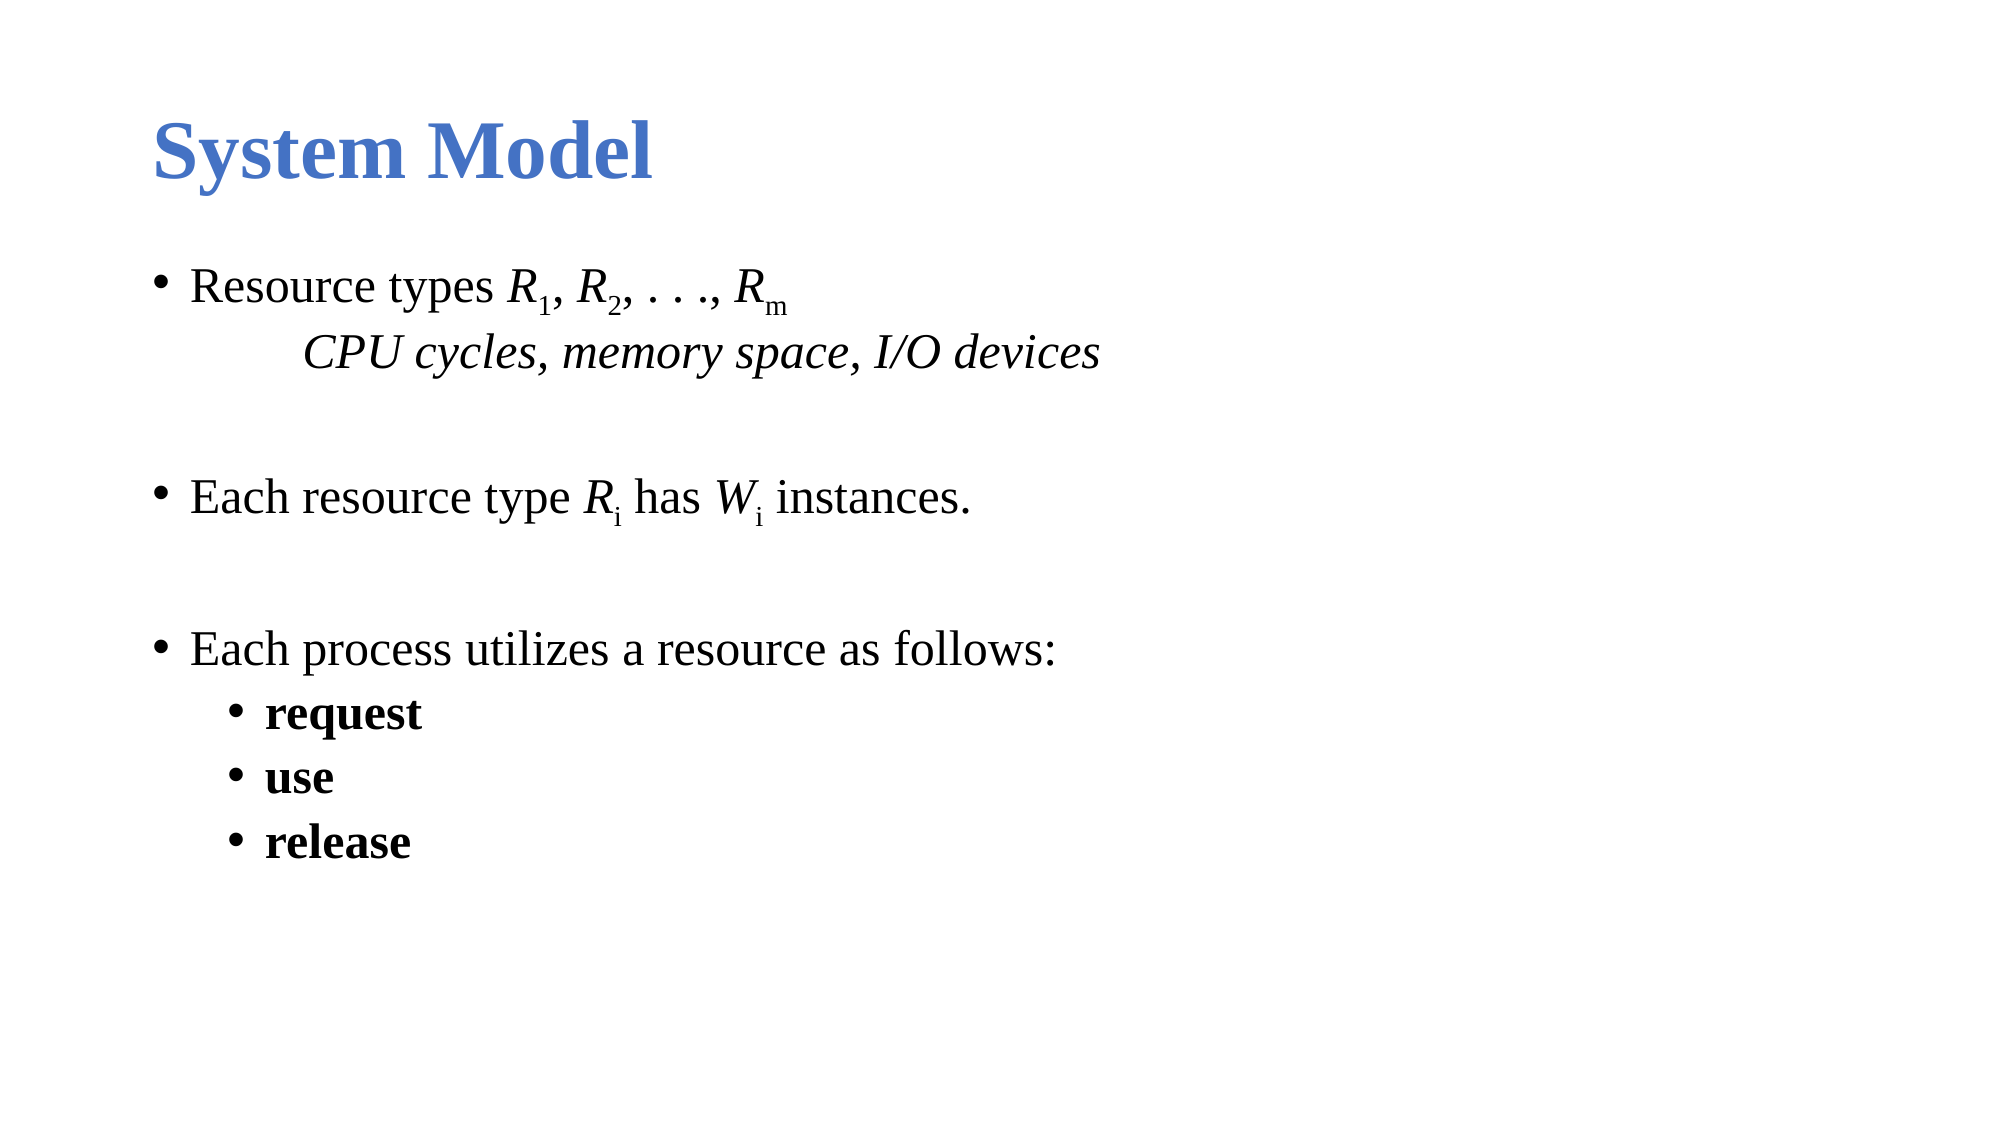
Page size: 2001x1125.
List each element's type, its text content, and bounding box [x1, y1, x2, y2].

list Resource types R1, R2, . . ., Rm CPU cycles, memory space, I/O devices Each resource type Ri has Wi instances. Each process utilizes a resource as follows: request use release [137, 246, 1863, 1014]
title System Model [137, 59, 1863, 243]
